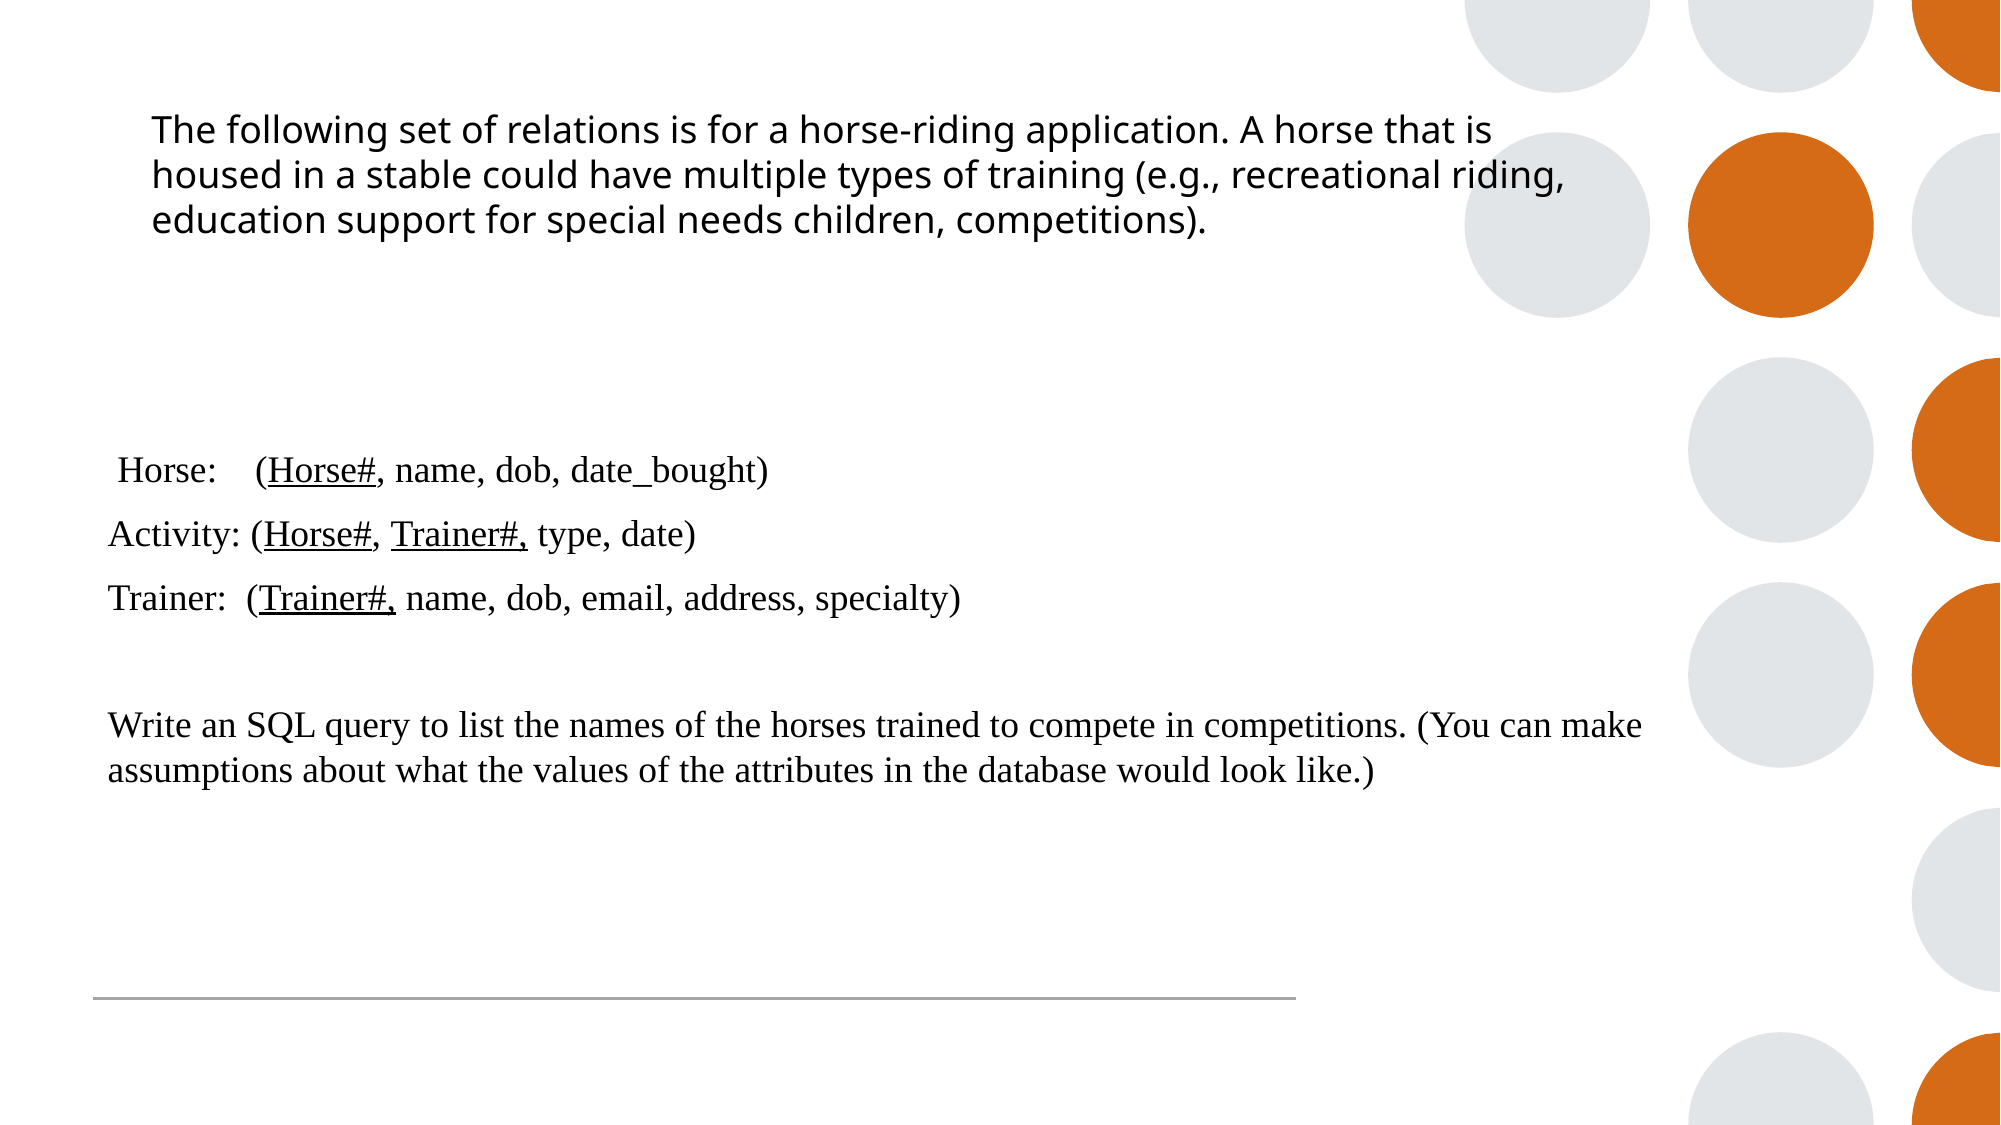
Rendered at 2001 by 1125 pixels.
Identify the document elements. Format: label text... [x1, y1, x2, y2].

list Horse: (Horse#, name, dob, date_bought) Activity: (Horse#, Trainer#, type, date) Trainer: (Trainer#, name, dob, email, address, specialty) Write an SQL query to list the names of the horses trained to compete in competitions. (You can make assumptions about what the values of the attributes in the database would look like.) [92, 354, 1700, 946]
text_box The following set of relations is for a horse-riding application. A horse that is housed in a stable could have multiple types of training (e.g., recreational riding, education support for special needs children, competitions). [136, 99, 1628, 249]
